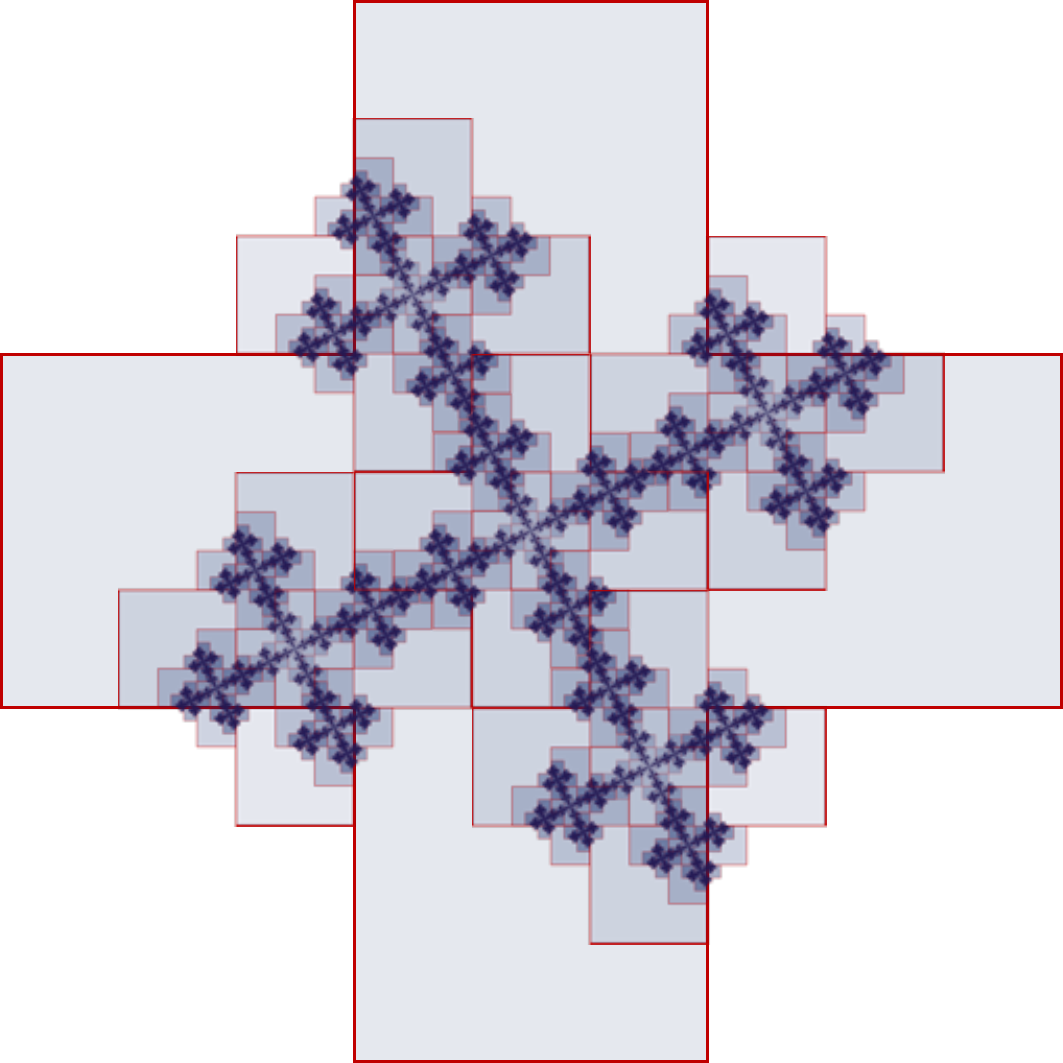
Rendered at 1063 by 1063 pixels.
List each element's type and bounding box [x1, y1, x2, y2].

text_box [353, 827, 709, 1062]
text_box [353, 0, 709, 236]
text_box [827, 353, 1062, 709]
picture [118, 118, 945, 945]
text_box [0, 353, 236, 709]
